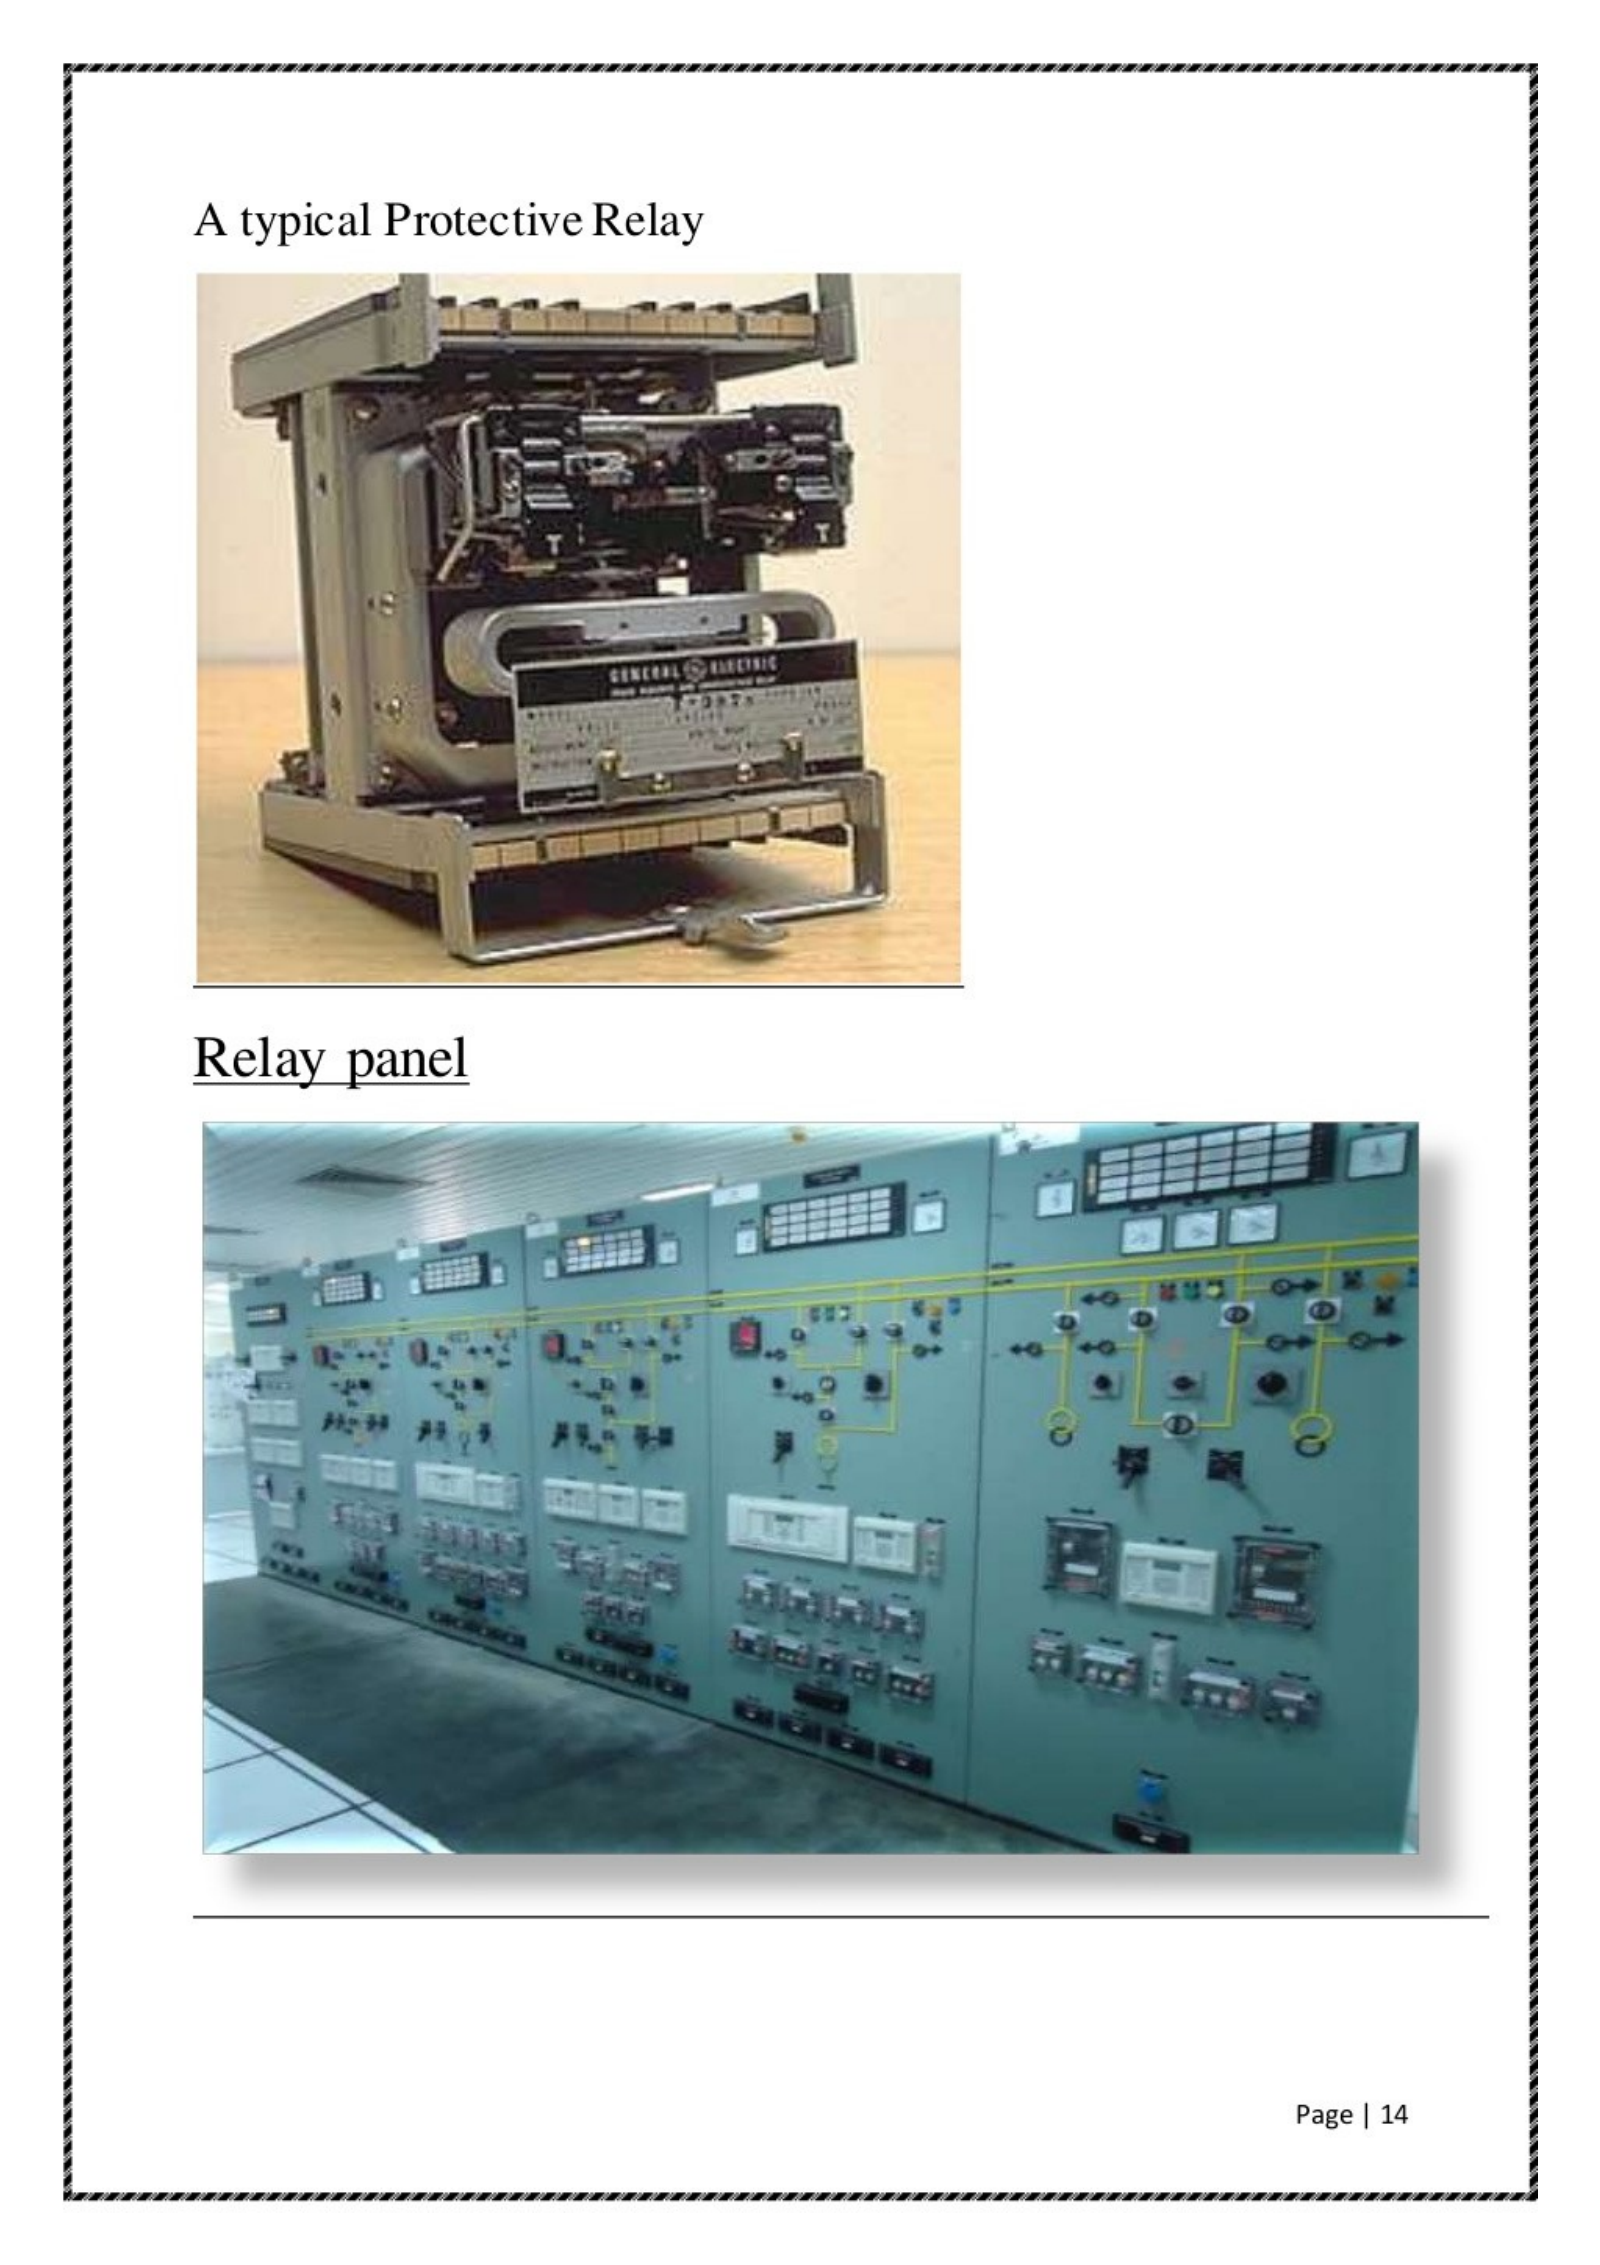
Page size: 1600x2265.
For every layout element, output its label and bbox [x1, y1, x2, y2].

picture [62, 62, 1538, 2213]
